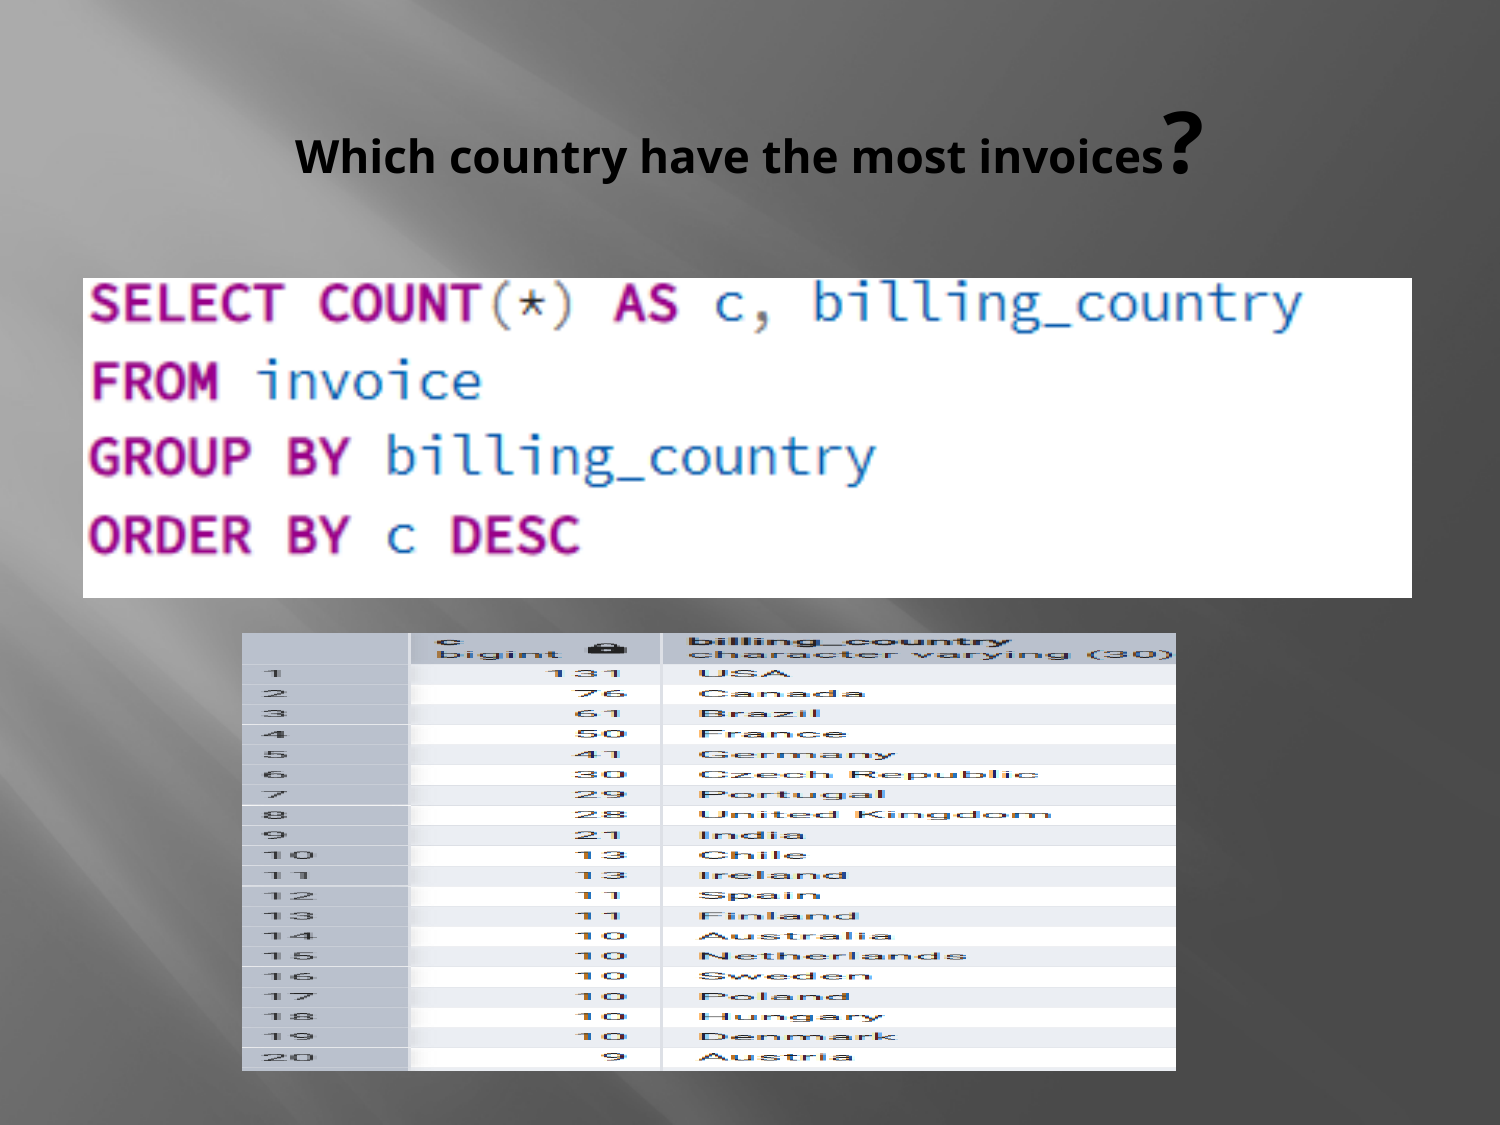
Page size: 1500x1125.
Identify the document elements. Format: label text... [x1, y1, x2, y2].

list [83, 278, 1412, 598]
title Which country have the most invoices? [75, 45, 1425, 233]
picture [241, 633, 1176, 1071]
